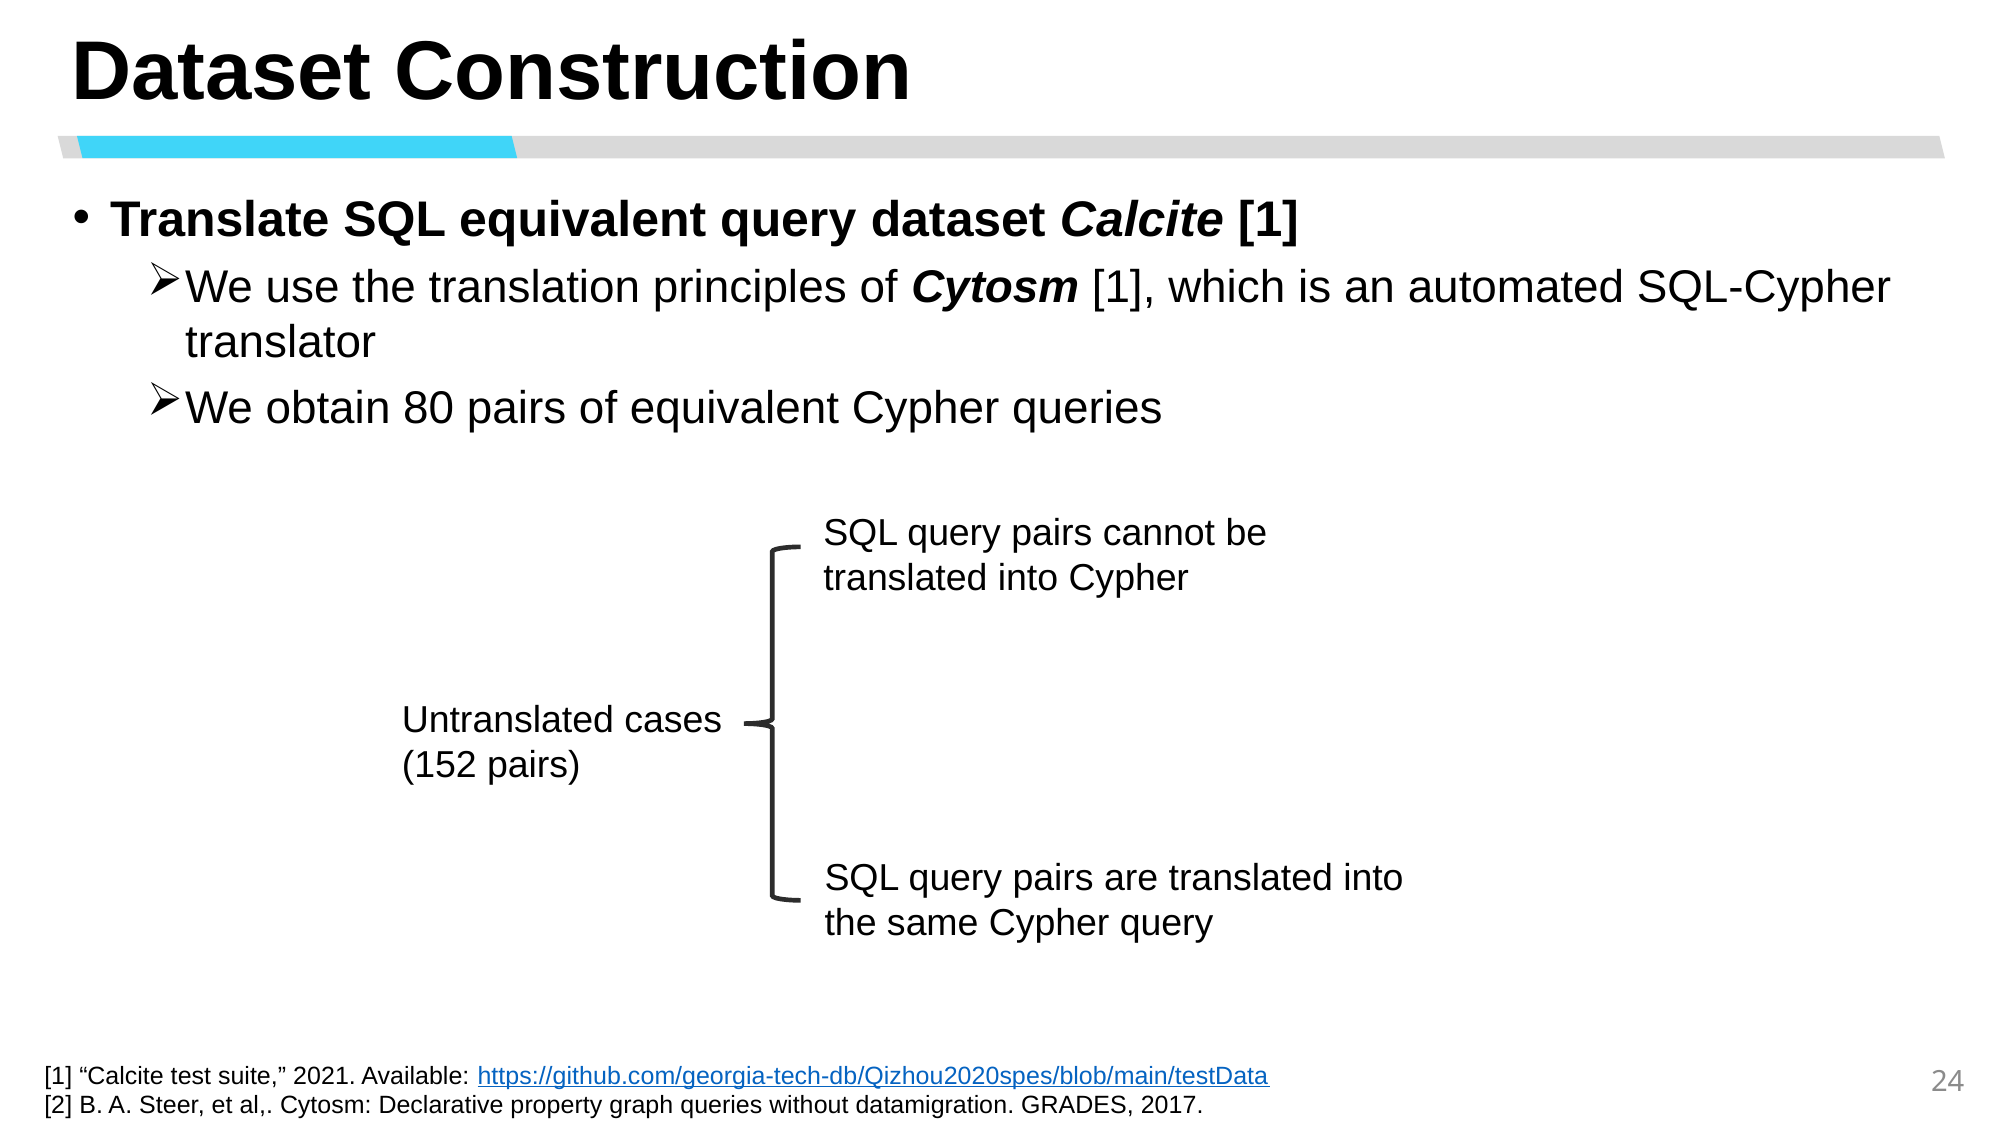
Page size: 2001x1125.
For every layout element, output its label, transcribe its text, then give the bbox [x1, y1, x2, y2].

text_box SQL query pairs are translated into the same Cypher query [809, 845, 1454, 951]
slide_number 24 [1866, 1051, 1980, 1112]
list Translate SQL equivalent query dataset Calcite [1] We use the translation principles of Cytosm [1], which is an automated SQL-Cypher translator We obtain 80 pairs of equivalent Cypher queries [57, 173, 1945, 1055]
text_box [1] “Calcite test suite,” 2021. Available: https://github.com/georgia-tech-db/Qizhou2020spes/blob/main/testData [2] B. A. Steer, et al,. Cytosm: Declarative property graph queries without datamigration. GRADES, 2017. [29, 1051, 1701, 1125]
title Dataset Construction [56, 30, 1944, 116]
text_box Untranslated cases (152 pairs) [387, 687, 744, 793]
text_box SQL query pairs cannot be translated into Cypher [808, 500, 1437, 606]
text_box [744, 546, 801, 901]
